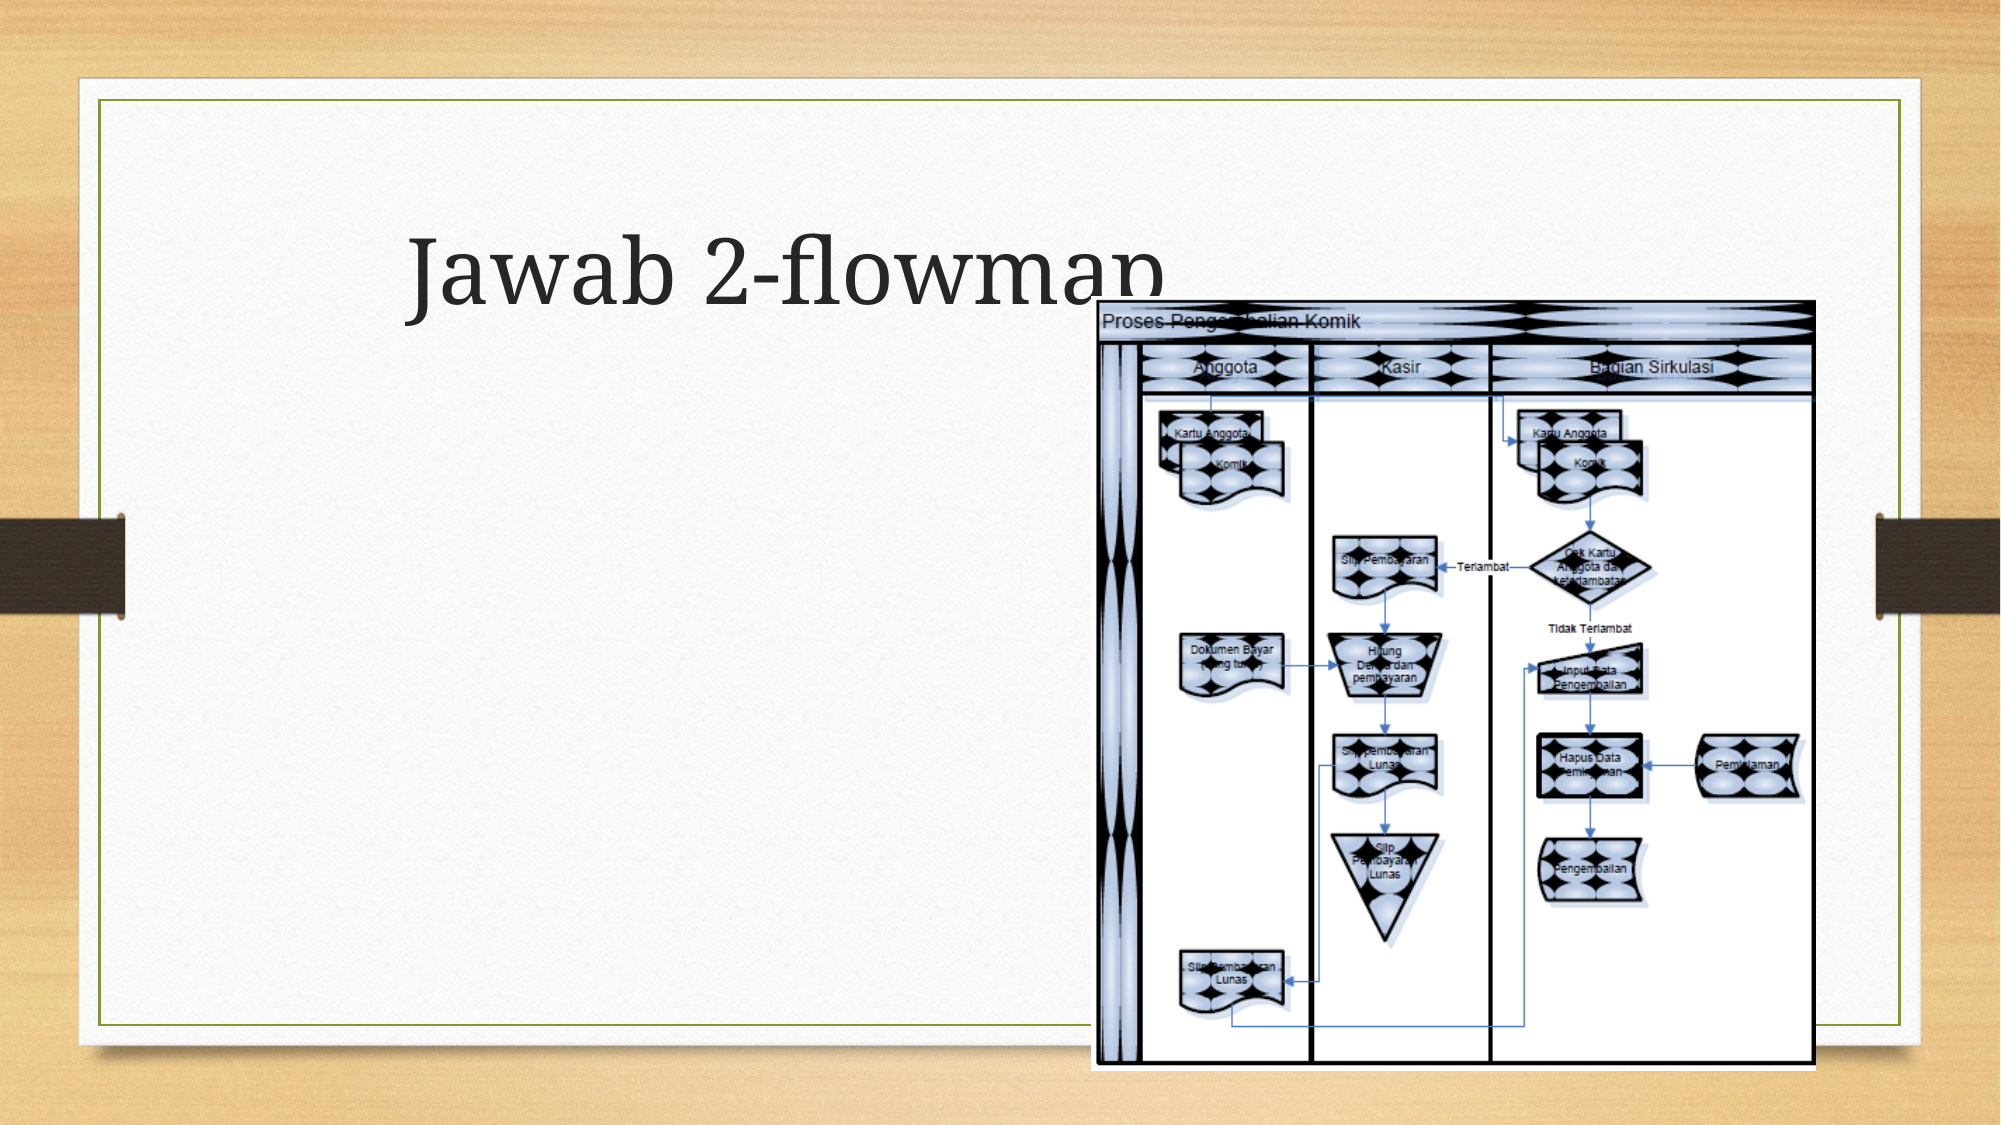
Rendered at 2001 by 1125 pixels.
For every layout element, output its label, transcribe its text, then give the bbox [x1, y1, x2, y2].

picture [0, 0, 2001, 1125]
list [1091, 296, 1817, 1072]
title Jawab 2-flowmap [0, 161, 1575, 375]
